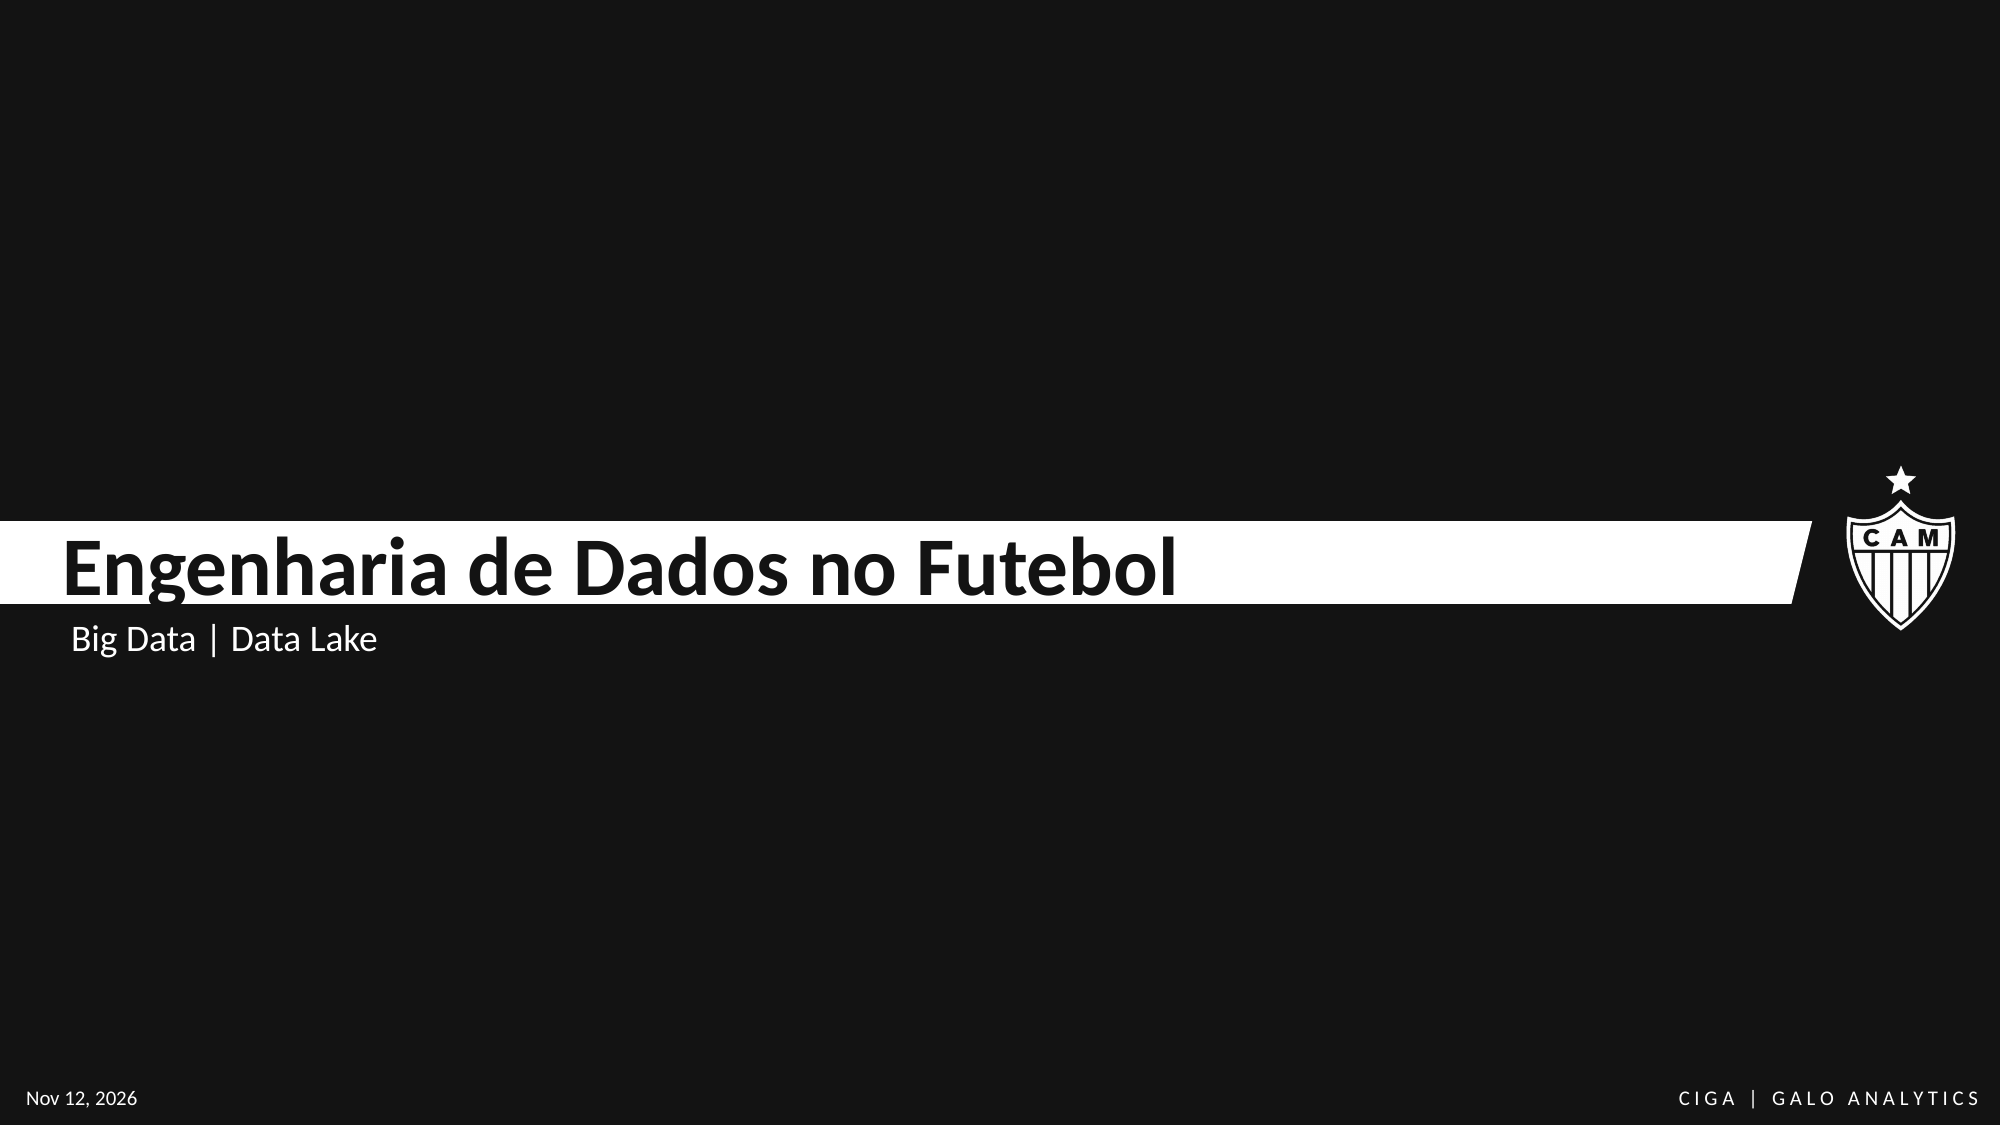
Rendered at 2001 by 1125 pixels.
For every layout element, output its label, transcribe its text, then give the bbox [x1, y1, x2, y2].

text_box C I G A | G A L O A N A L Y T I C S [1174, 1077, 1993, 1118]
text_box Engenharia de Dados no Futebol [0, 520, 1812, 605]
text_box Big Data | Data Lake [56, 606, 1808, 667]
picture [1812, 460, 1989, 637]
slide_number 18-Oct-22 [6, 1077, 157, 1117]
